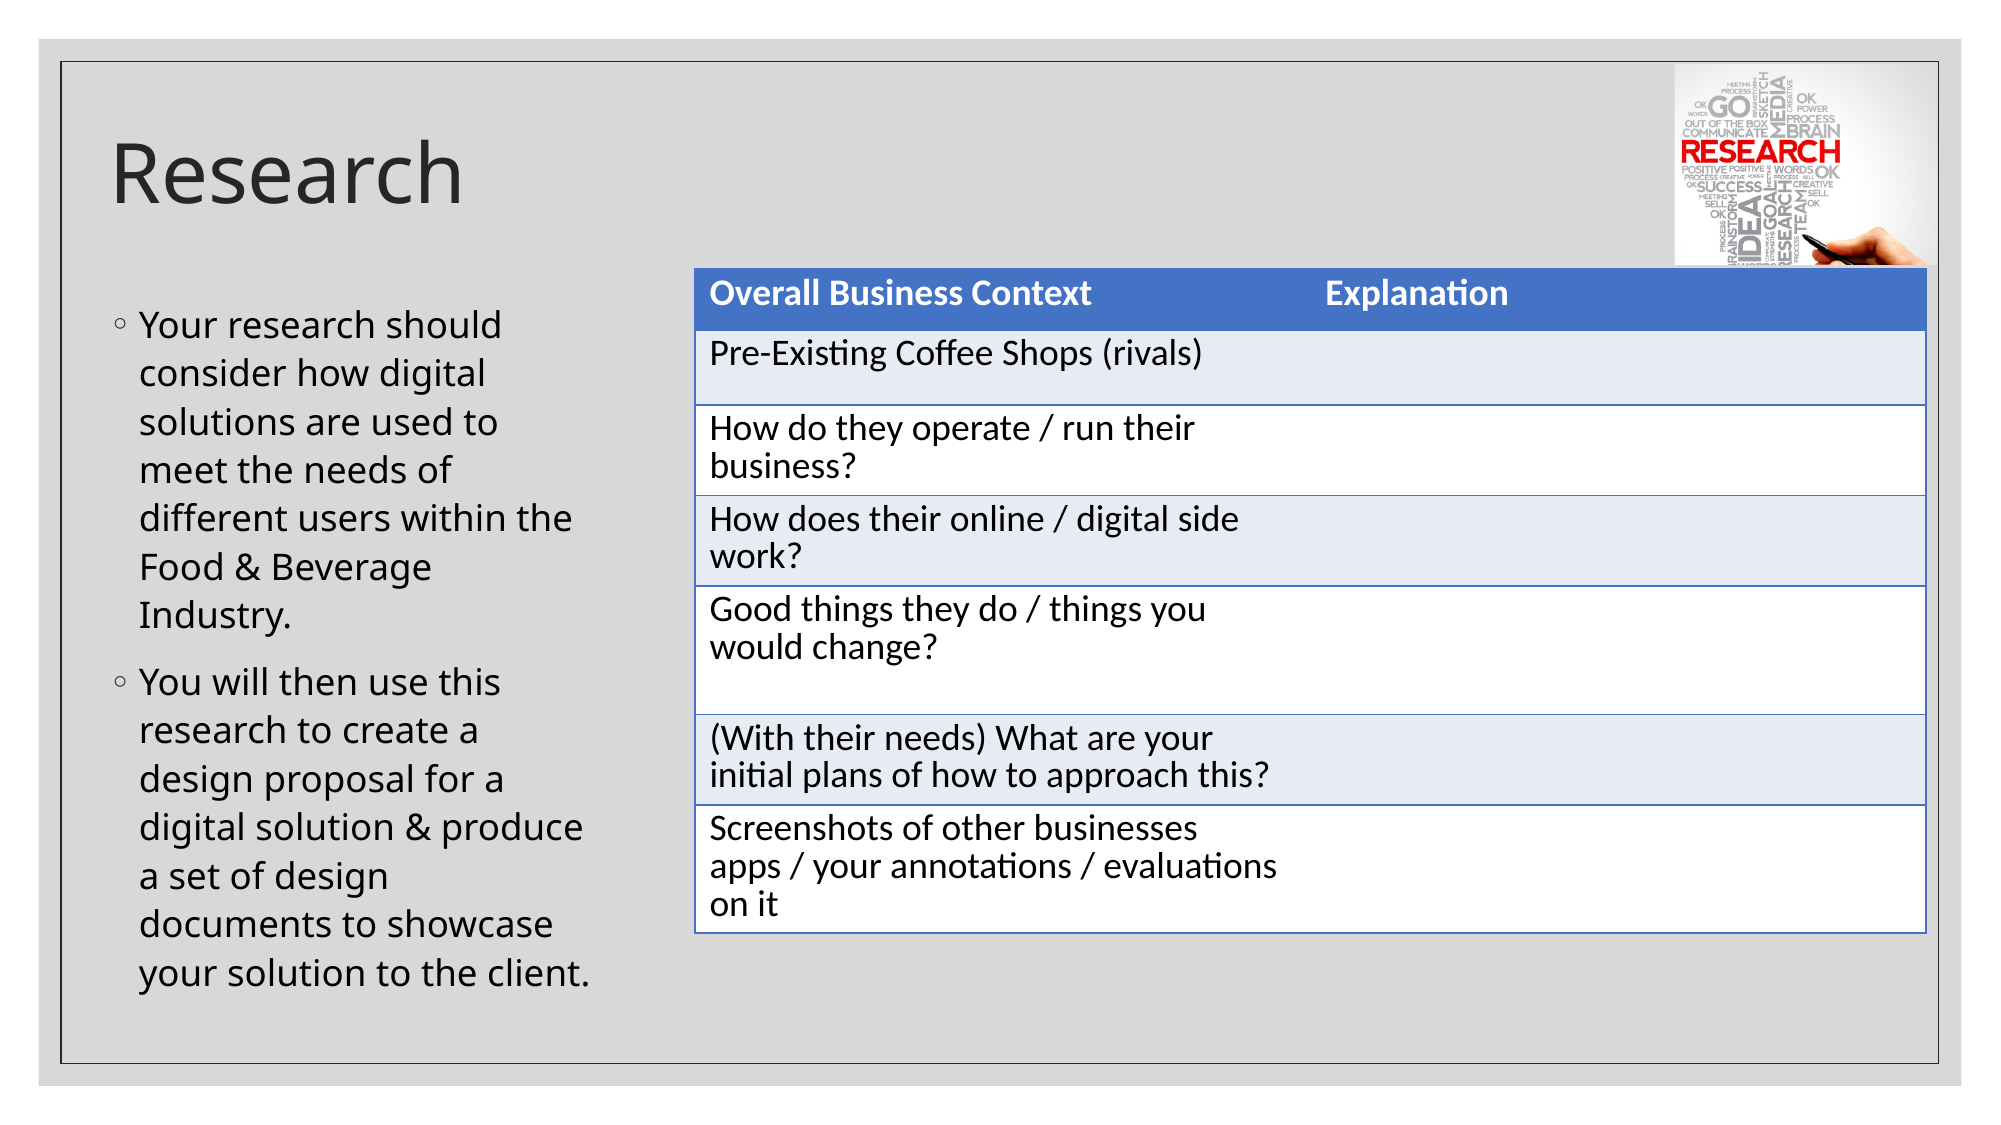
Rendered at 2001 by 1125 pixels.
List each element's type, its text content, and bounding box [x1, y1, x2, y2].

table_header Explanation [1310, 270, 1925, 329]
table_cell [1310, 331, 1925, 404]
table_cell [1310, 806, 1925, 932]
table_cell [1310, 496, 1925, 585]
table_cell How do they operate / run their business? [696, 406, 1310, 495]
table_header Overall Business Context [696, 270, 1310, 329]
picture [1674, 63, 1937, 266]
table_cell Good things they do / things you would change? [696, 587, 1310, 714]
table_cell Pre-Existing Coffee Shops (rivals) [696, 331, 1310, 404]
table_cell (With their needs) What are your initial plans of how to approach this? [696, 715, 1310, 804]
table_cell [1310, 587, 1925, 714]
list Your research should consider how digital solutions are used to meet the needs of different users within the Food & Beverage Industry. You will then use this research to create a design proposal for a digital solution & produce a set of design documents to showcase your solution to the client. [94, 289, 608, 1045]
table_cell How does their online / digital side work? [696, 496, 1310, 585]
table_cell [1310, 406, 1925, 495]
table_cell Screenshots of other businesses apps / your annotations / evaluations on it [696, 806, 1310, 932]
title Research [94, 64, 1892, 290]
table_cell [1310, 715, 1925, 804]
